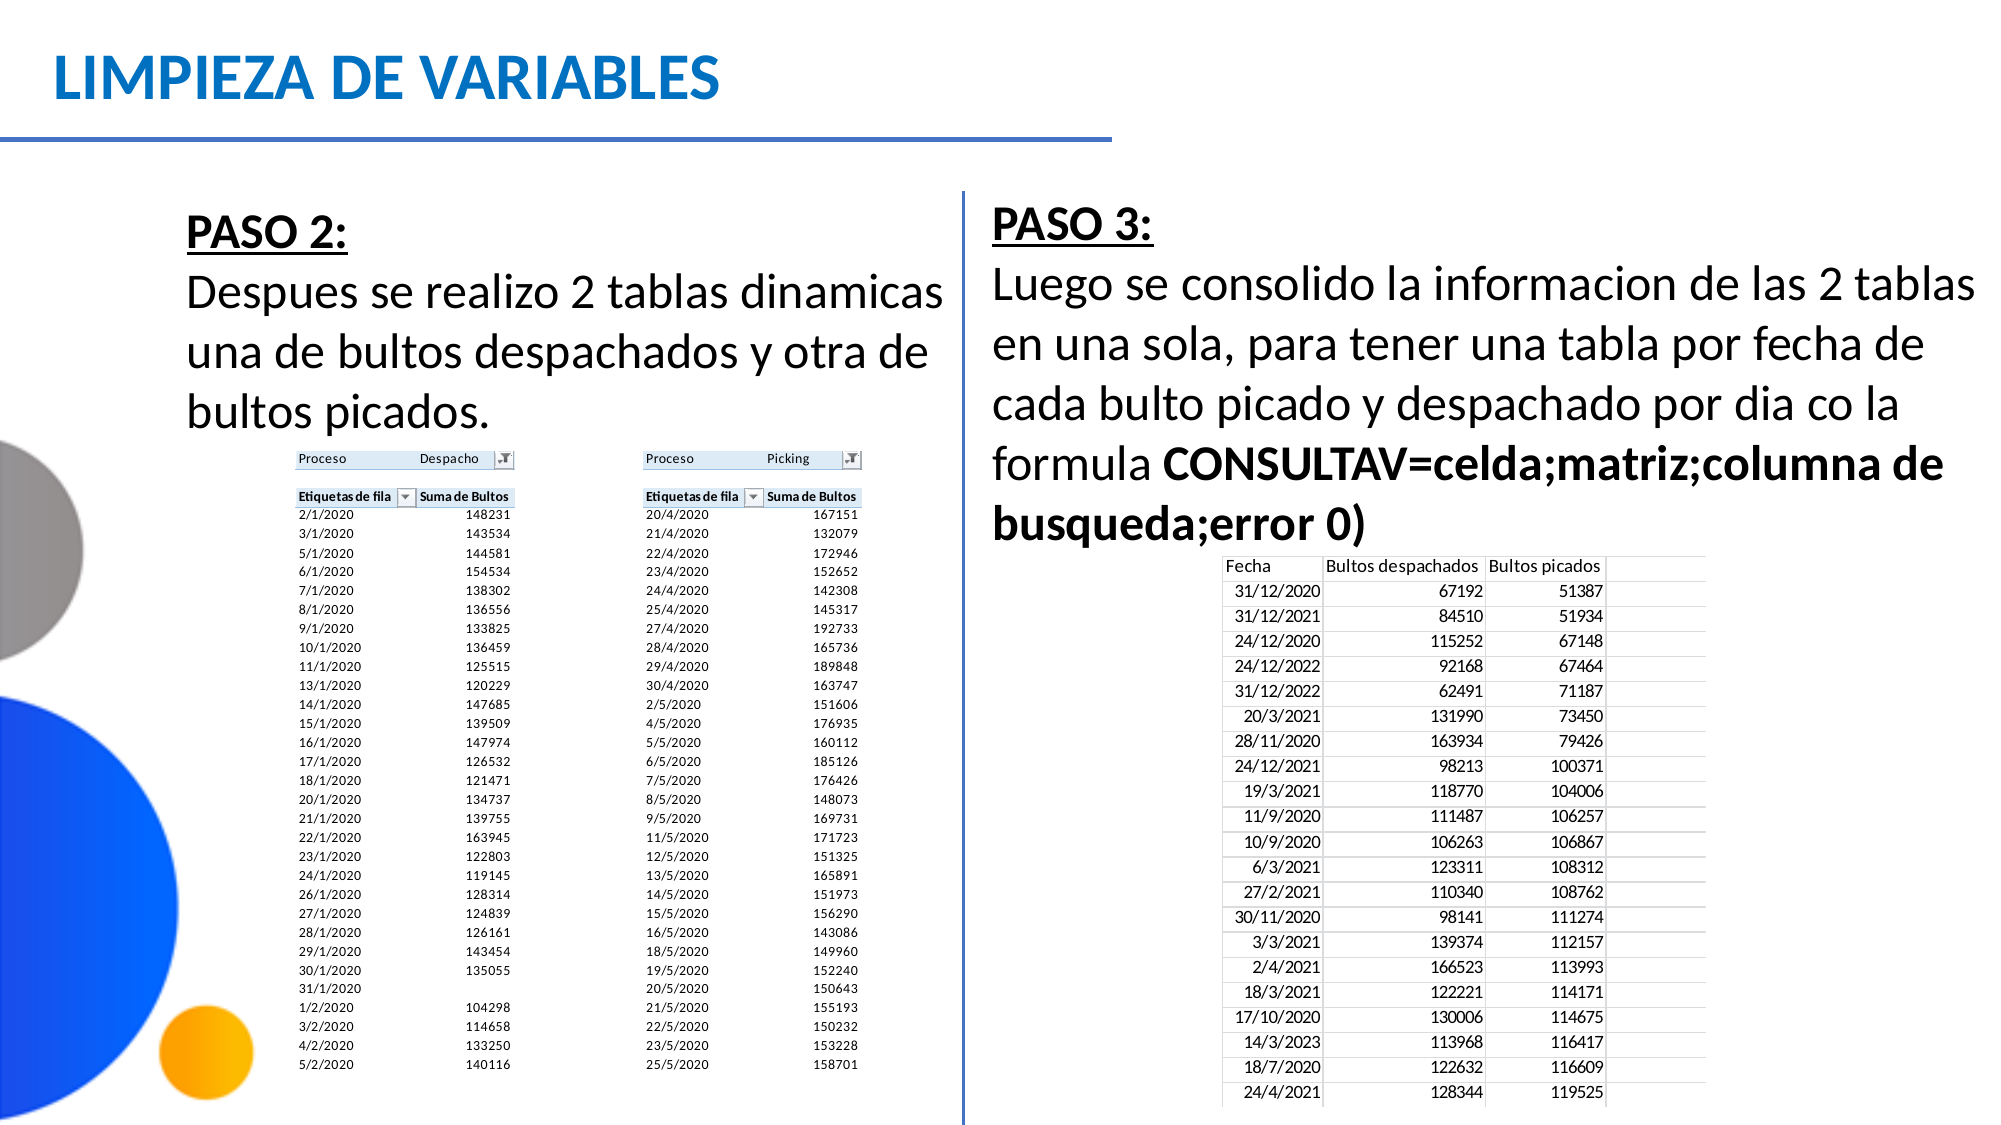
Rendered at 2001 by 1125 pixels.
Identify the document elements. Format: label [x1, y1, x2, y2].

picture [294, 450, 963, 1078]
picture [1222, 555, 1707, 1109]
text_box [0, 0, 2000, 1125]
